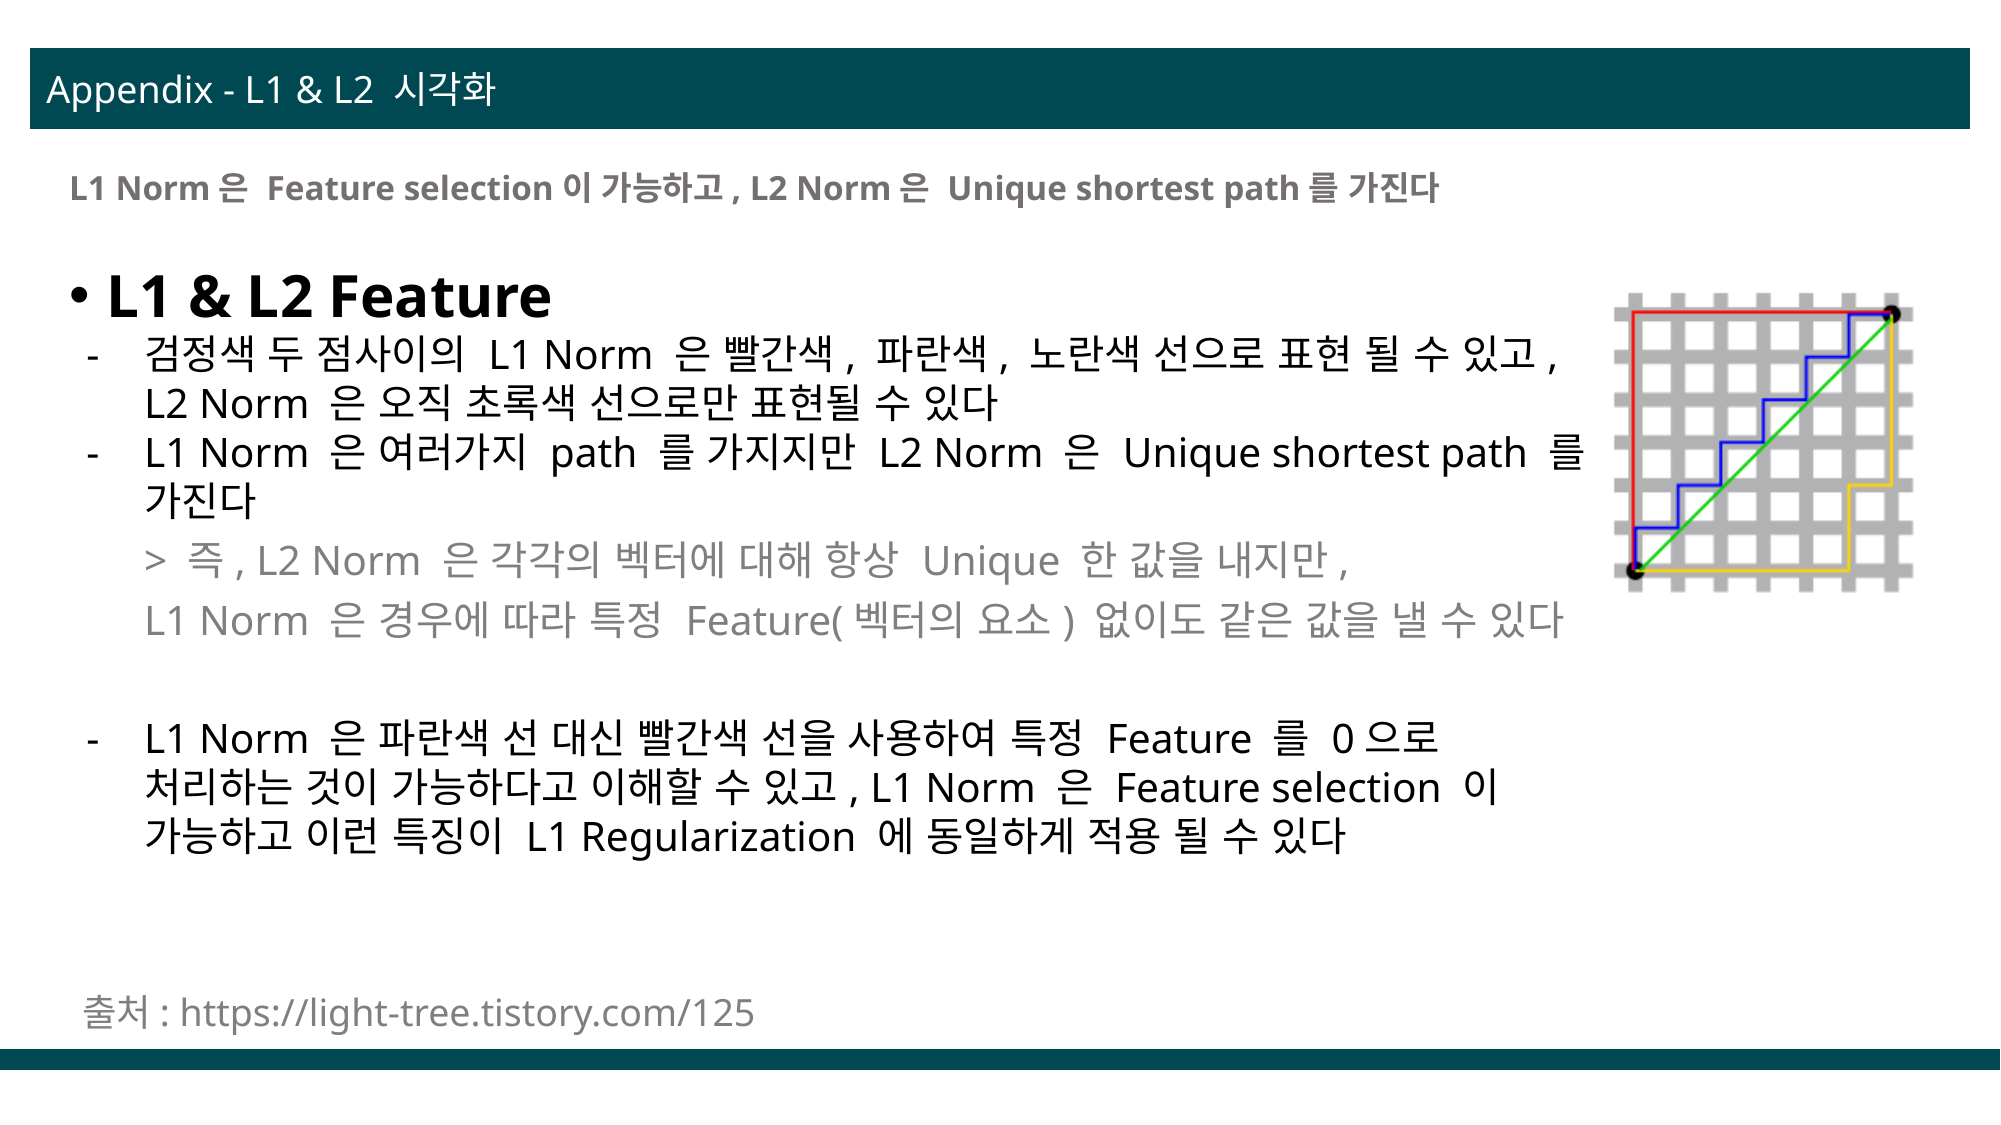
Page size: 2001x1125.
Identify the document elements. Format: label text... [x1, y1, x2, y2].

text_box Appendix - L1 & L2 시각화 [31, 49, 1970, 129]
text_box [0, 1050, 2000, 1070]
text_box 출처: https://light-tree.tistory.com/125 [0, 981, 1913, 1042]
text_box L1 & L2 Feature 검정색 두 점사이의 L1 Norm 은 빨간색, 파란색, 노란색 선으로 표현 될 수 있고, L2 Norm 은 오직 초록색 선으로만 표현될 수 있다 L1 Norm 은 여러가지 path 를 가지지만 L2 Norm 은 Unique shortest path 를 가진다 > 즉, L2 Norm 은 각각의 벡터에 대해 항상 Unique 한 값을 내지만, L1 Norm 은 경우에 따라 특정 Feature(벡터의 요소) 없이도 같은 값을 낼 수 있다 L1 Norm 은 파란색 선 대신 빨간색 선을 사용하여 특정 Feature 를 0으로 처리하는 것이 가능하다고 이해할 수 있고, L1 Norm 은 Feature selection 이 가능하고 이런 특징이 L1 Regularization 에 동일하게 적용 될 수 있다 [54, 251, 1603, 981]
text_box L1 Norm은 Feature selection이 가능하고, L2 Norm은 Unique shortest path를 가진다 [54, 143, 1905, 237]
picture [1602, 284, 1956, 607]
